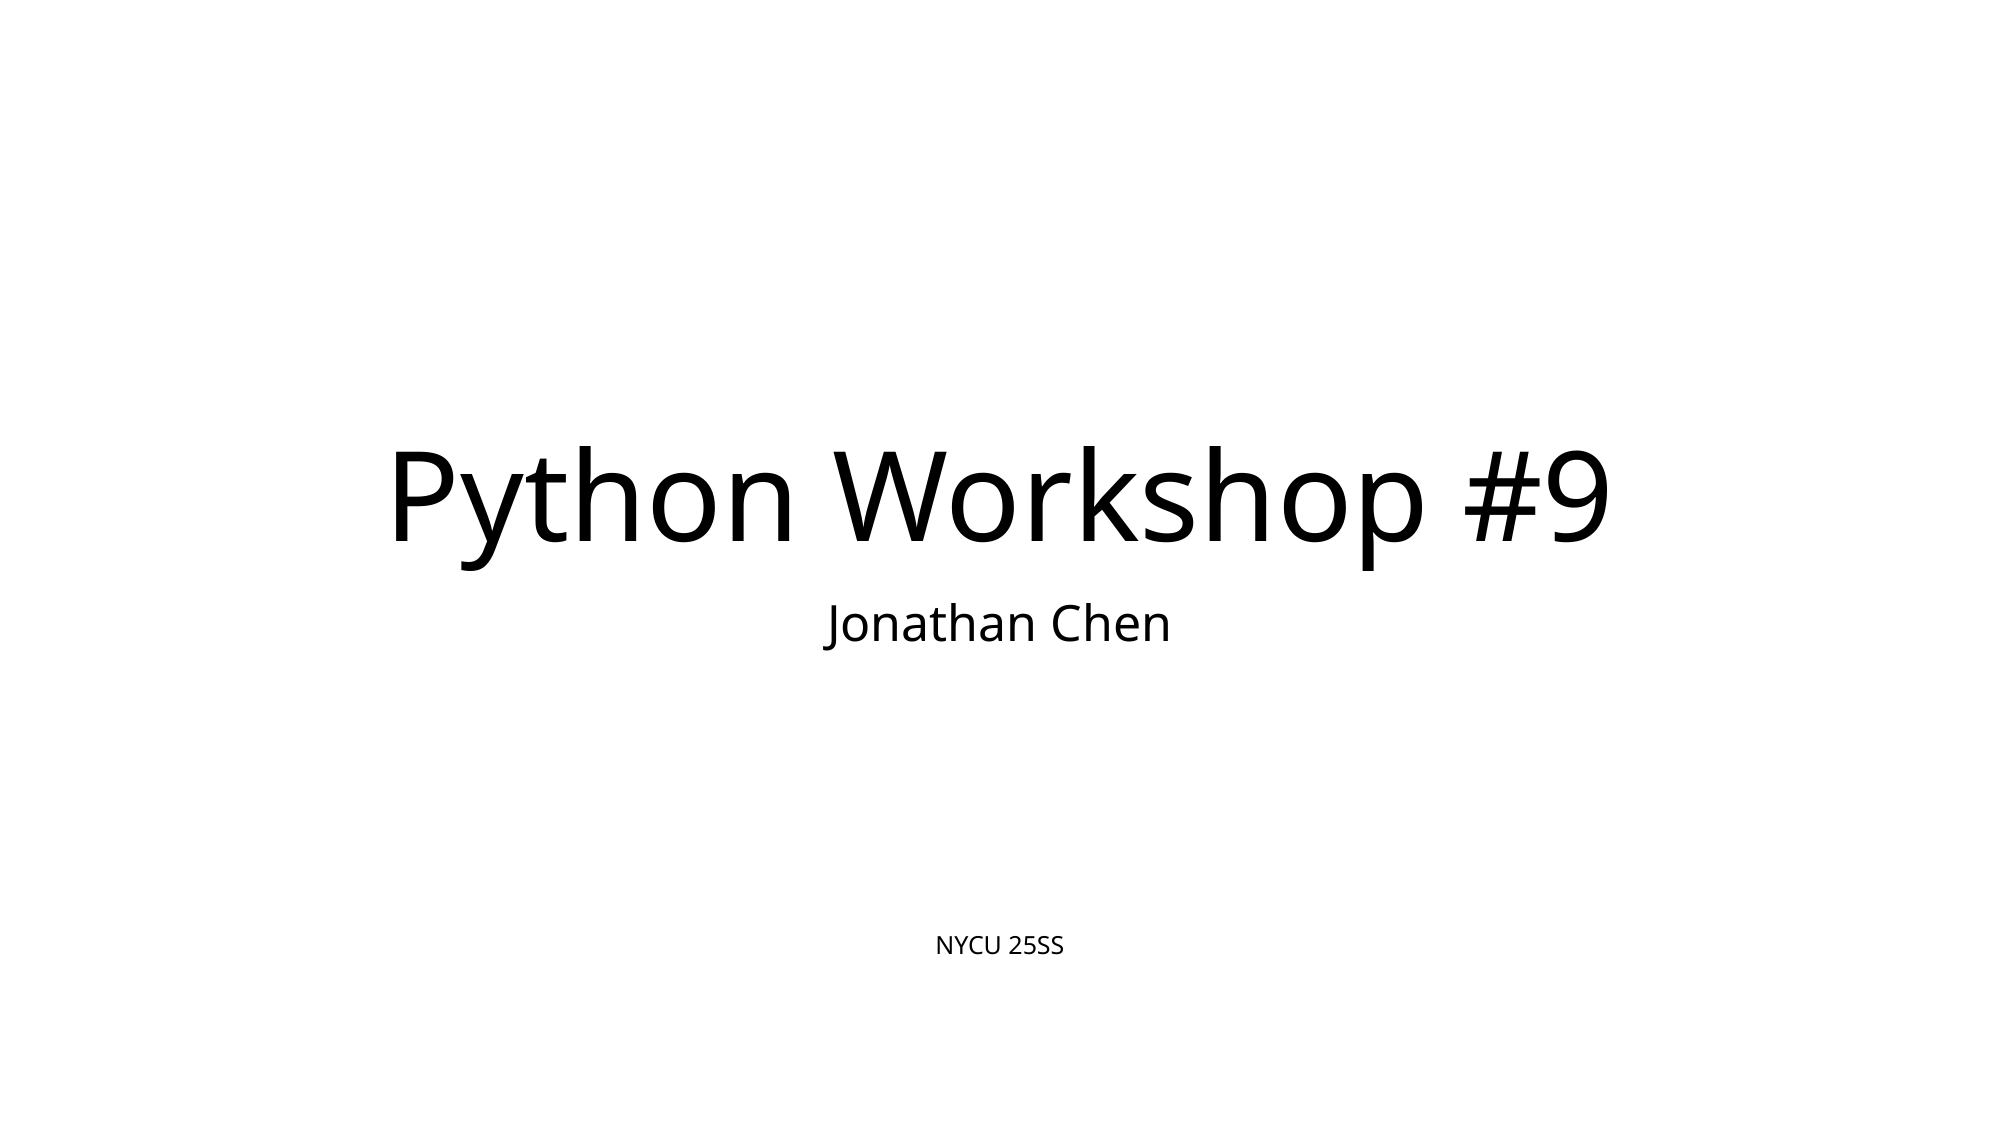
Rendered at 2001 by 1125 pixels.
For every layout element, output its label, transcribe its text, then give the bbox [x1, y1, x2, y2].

title Python Workshop #9 [249, 184, 1750, 576]
subtitle Jonathan Chen [249, 590, 1750, 863]
text_box NYCU 25SS [437, 927, 1563, 1125]
